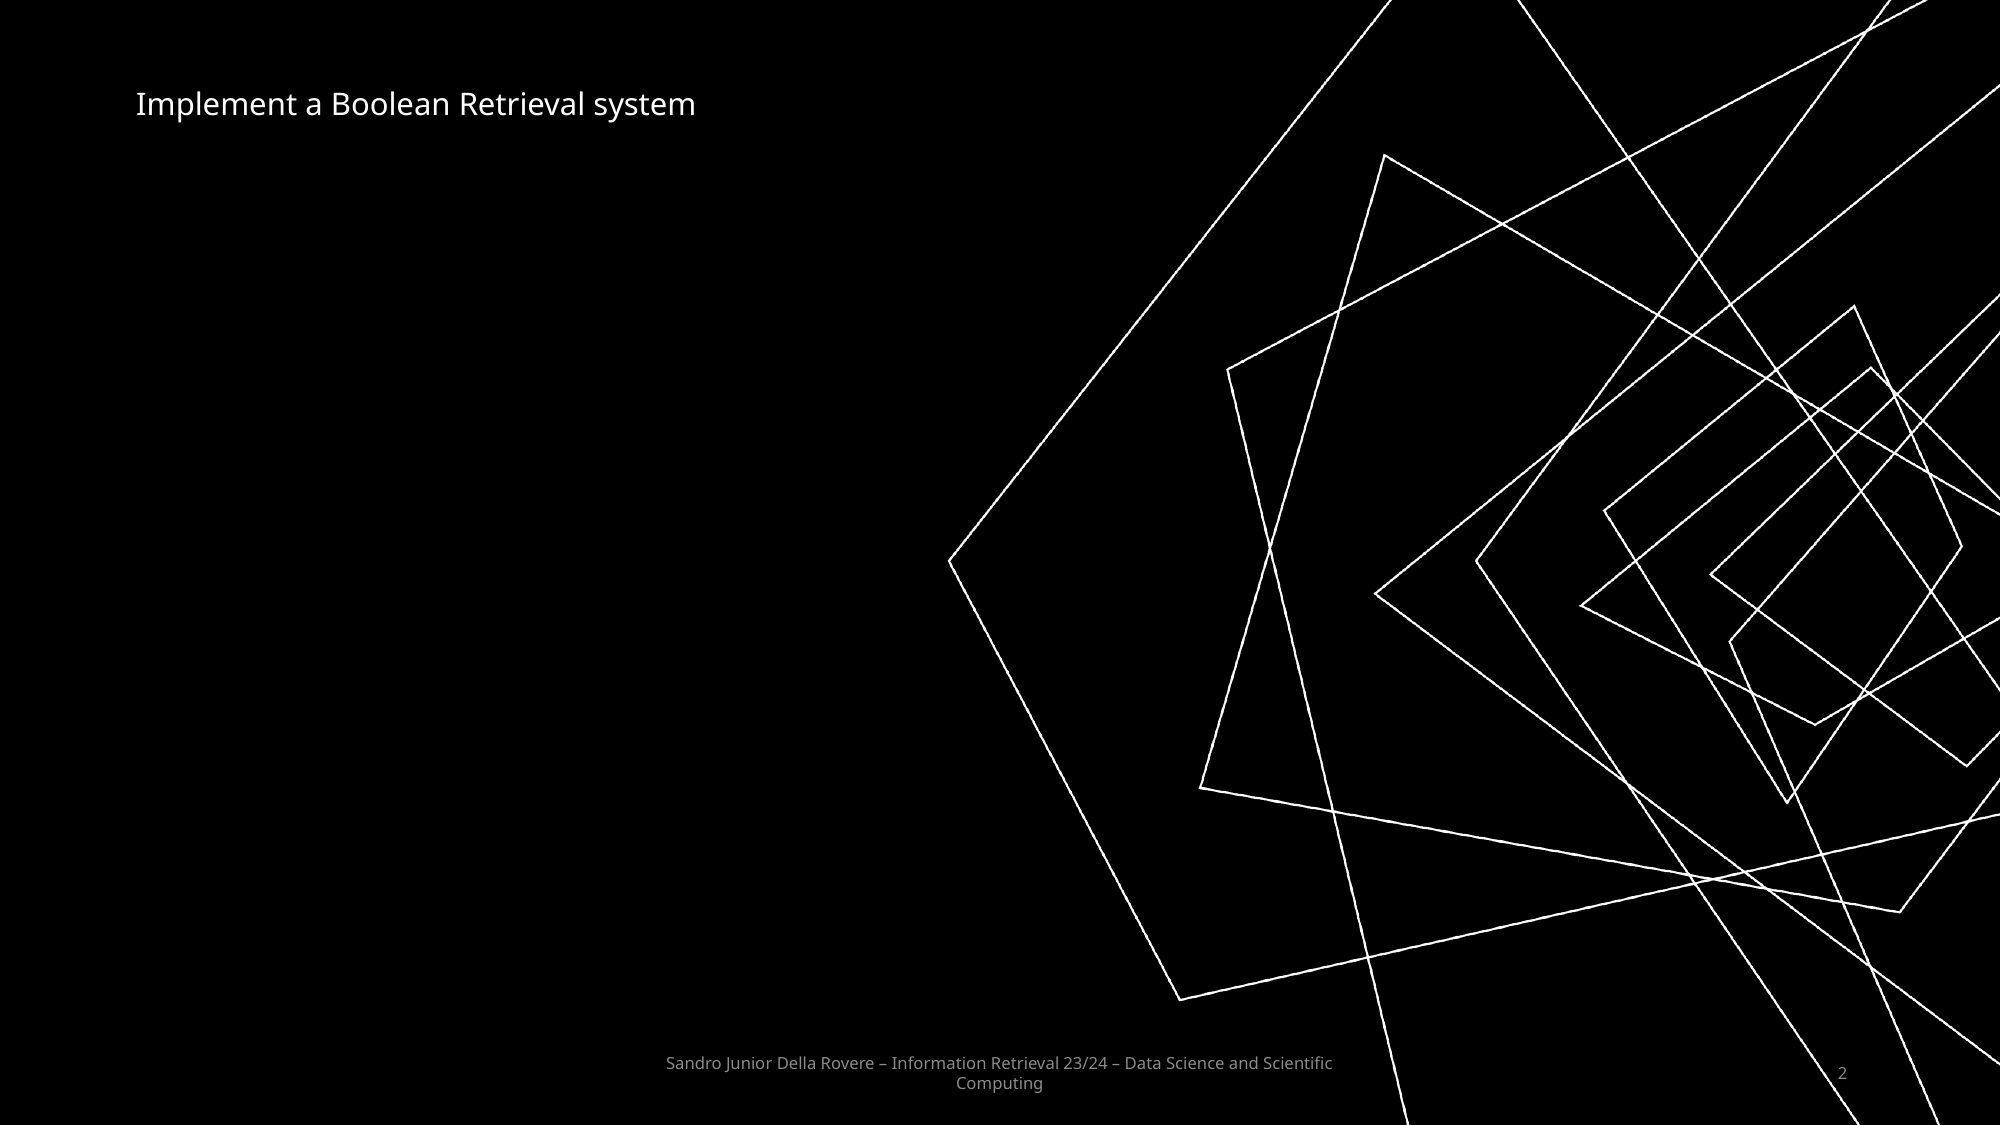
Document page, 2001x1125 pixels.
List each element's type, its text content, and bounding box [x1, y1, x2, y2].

text_box 2 [1773, 1042, 1863, 1103]
list Implement a Boolean Retrieval system [121, 69, 909, 130]
footer Sandro Junior Della Rovere – Information Retrieval 23/24 – Data Science and Scientific Computing [606, 1042, 1394, 1103]
picture [900, 0, 2000, 1125]
